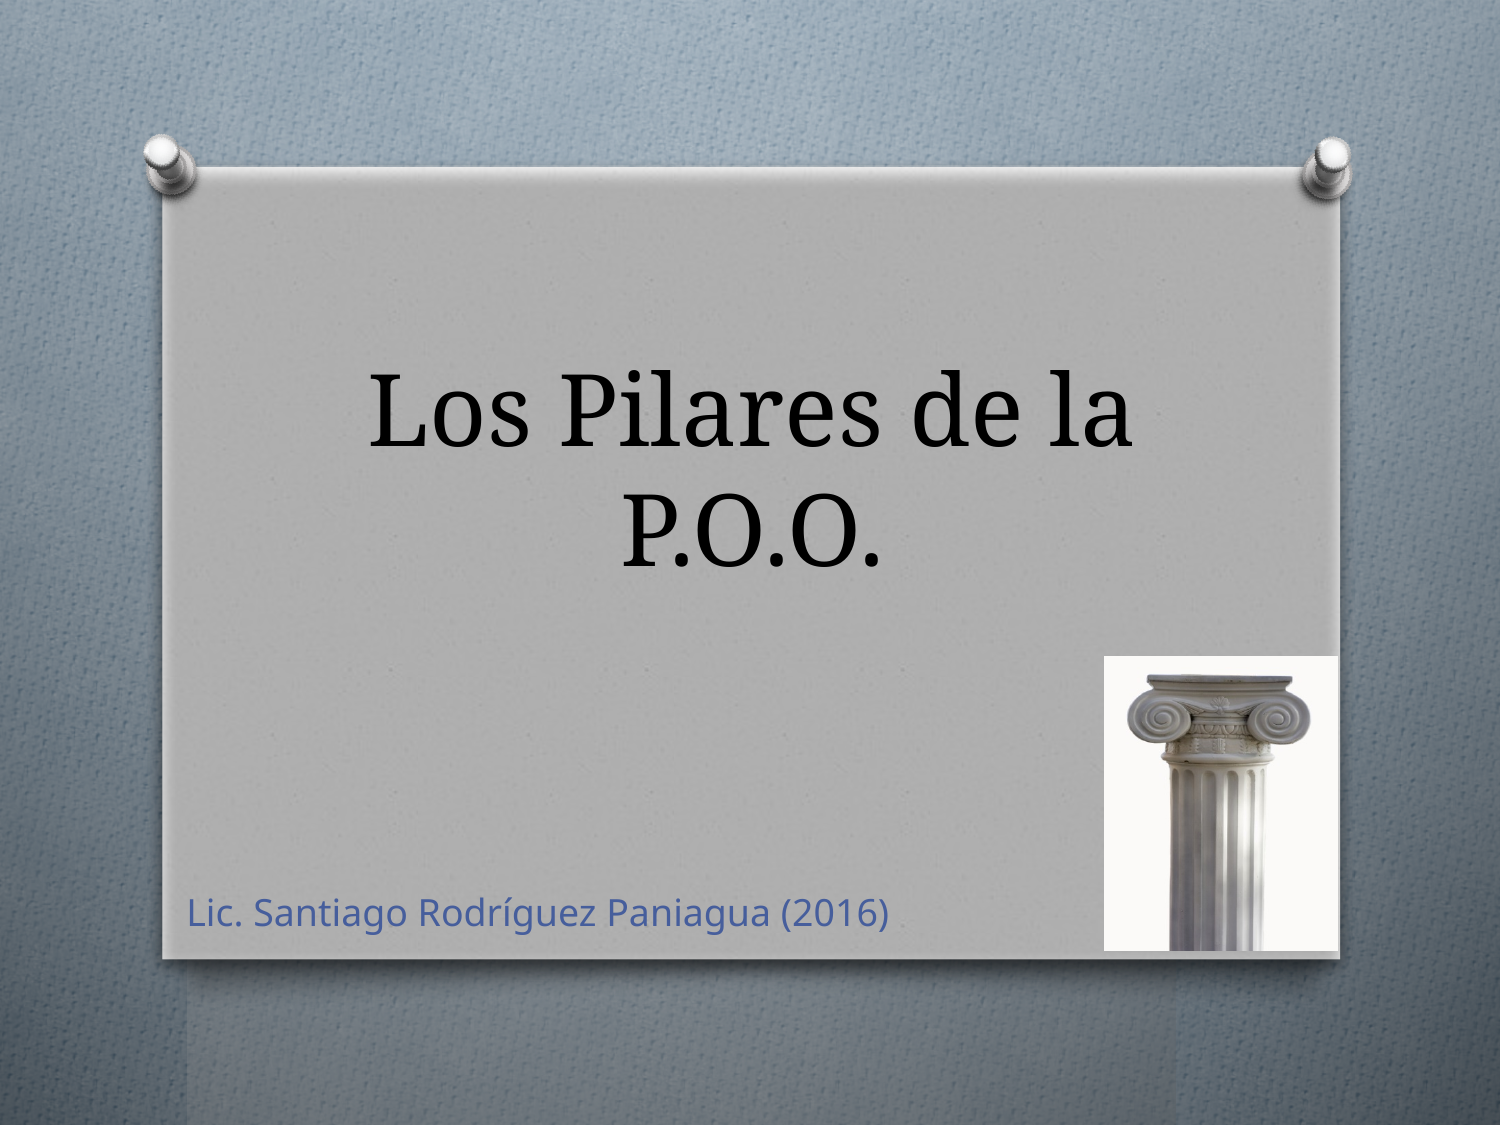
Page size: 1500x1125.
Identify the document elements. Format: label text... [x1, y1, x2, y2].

picture [1274, 109, 1396, 230]
title Los Pilares de la P.O.O. [283, 294, 1223, 595]
subtitle Lic. Santiago Rodríguez Paniagua (2016) [171, 881, 1100, 946]
picture [112, 100, 235, 224]
picture [1104, 656, 1338, 951]
